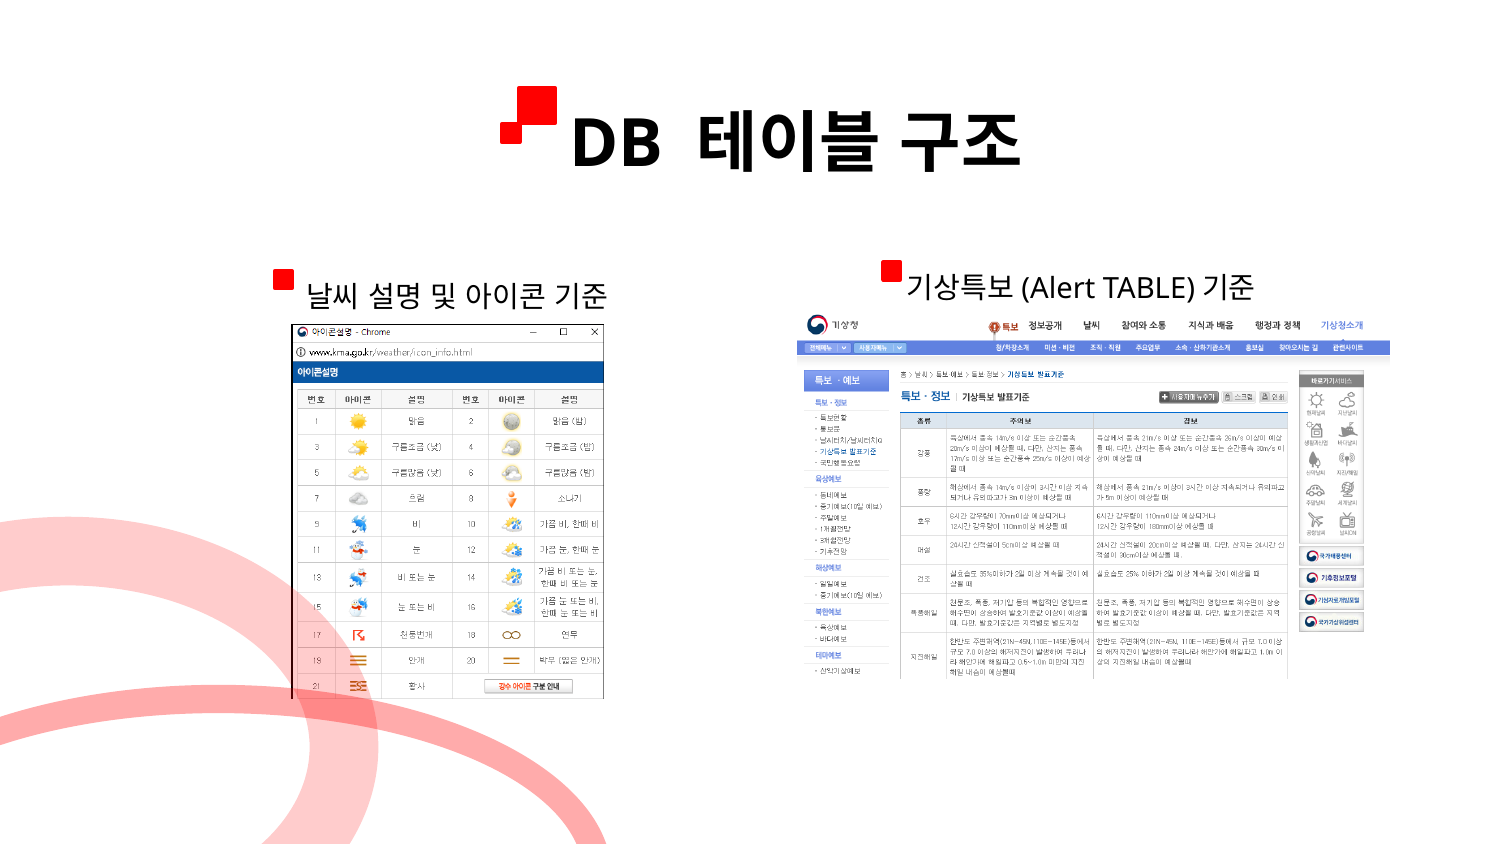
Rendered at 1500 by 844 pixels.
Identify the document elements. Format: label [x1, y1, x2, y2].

text_box [0, 516, 612, 844]
text_box [501, 87, 1241, 189]
text_box [796, 261, 1500, 680]
text_box [274, 270, 949, 700]
